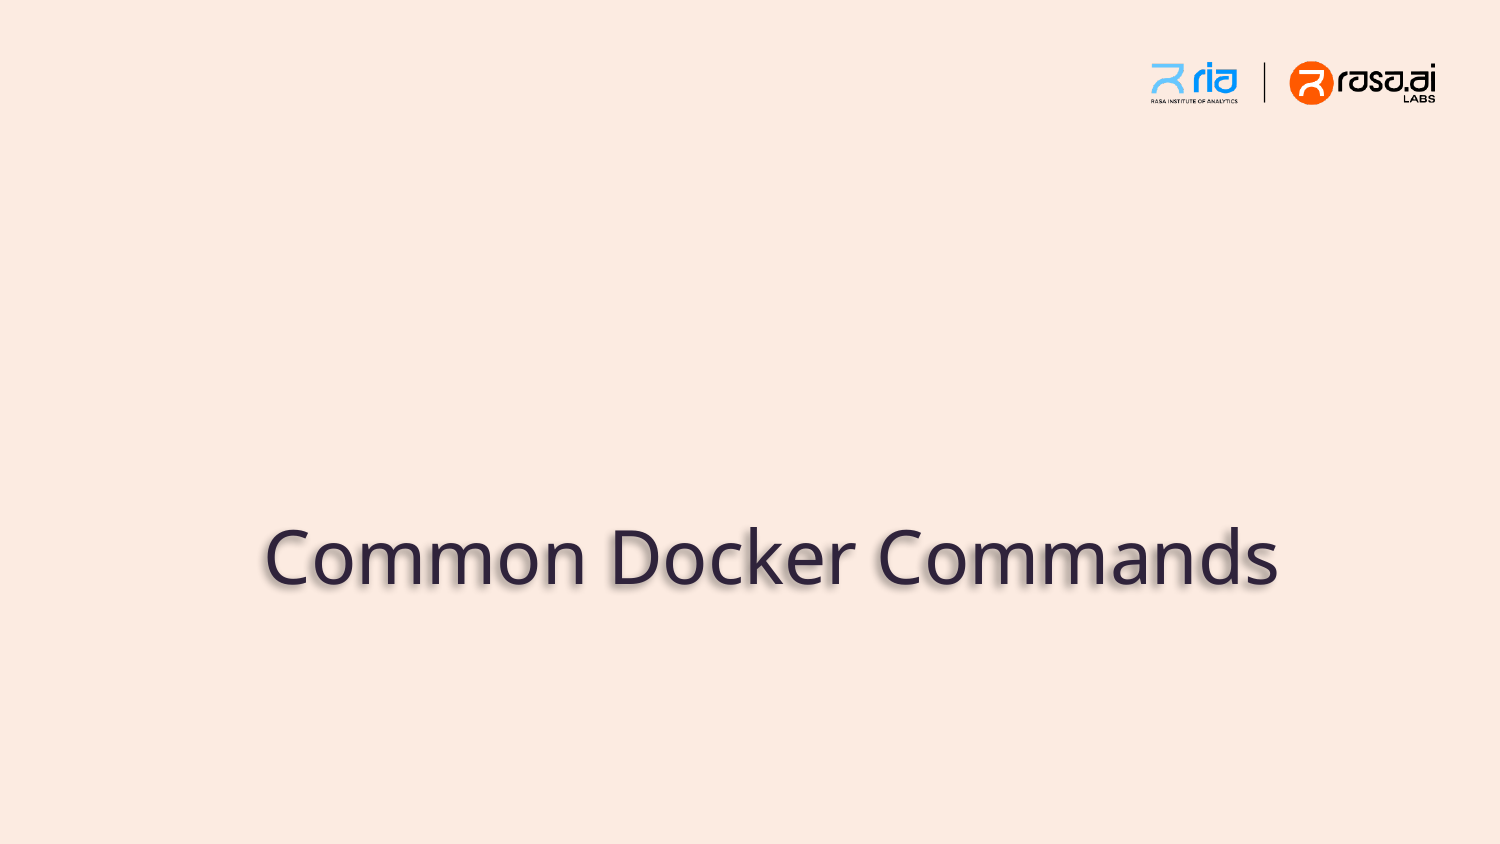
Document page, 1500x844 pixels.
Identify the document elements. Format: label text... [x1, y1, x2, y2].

picture [1149, 59, 1435, 105]
title Common Docker Commands [261, 496, 1325, 650]
